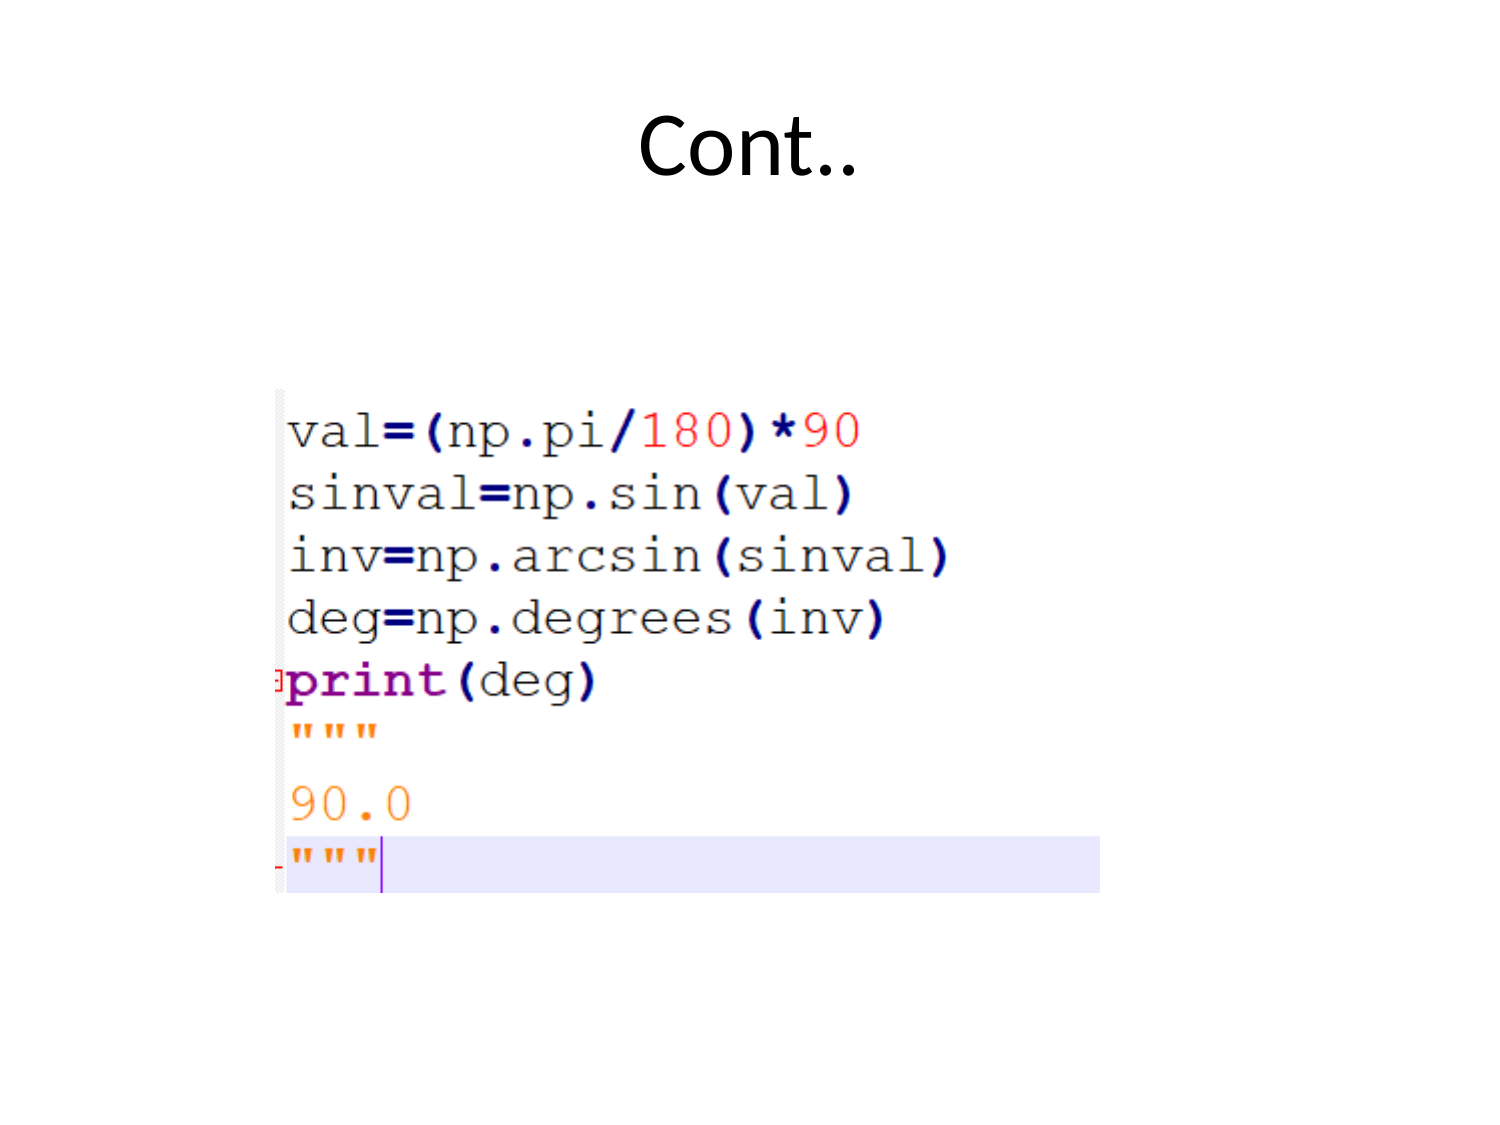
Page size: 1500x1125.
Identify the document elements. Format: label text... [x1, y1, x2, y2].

title Cont.. [75, 45, 1425, 233]
picture [274, 389, 1101, 893]
